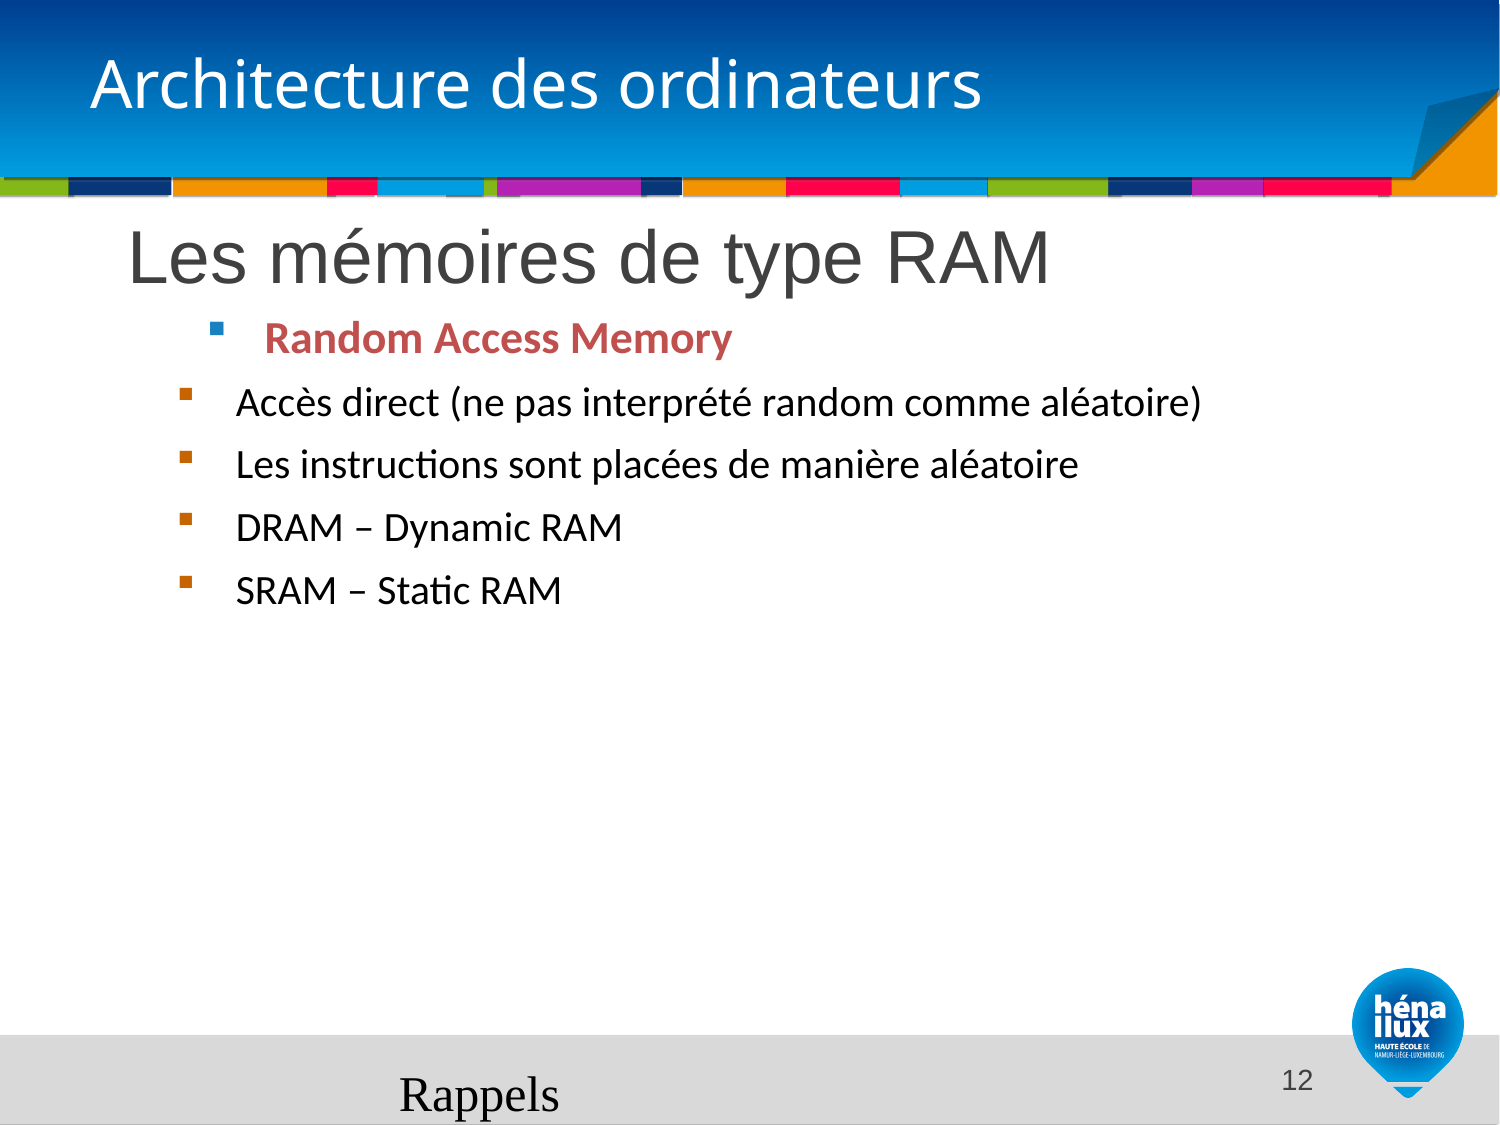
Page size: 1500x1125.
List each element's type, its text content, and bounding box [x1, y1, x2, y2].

title Architecture des ordinateurs [75, 10, 1425, 165]
footer Rappels [383, 1053, 1116, 1110]
text_box Les mémoires de type RAM [112, 201, 1125, 300]
picture [1420, 968, 1464, 1011]
text_box Random Access Memory Accès direct (ne pas interprété random comme aléatoire) Les instructions sont placées de manière aléatoire DRAM – Dynamic RAM SRAM – Static RAM [103, 299, 1397, 1013]
slide_number <number> [1151, 1053, 1329, 1110]
picture [1352, 1036, 1464, 1098]
picture [1365, 981, 1451, 1067]
